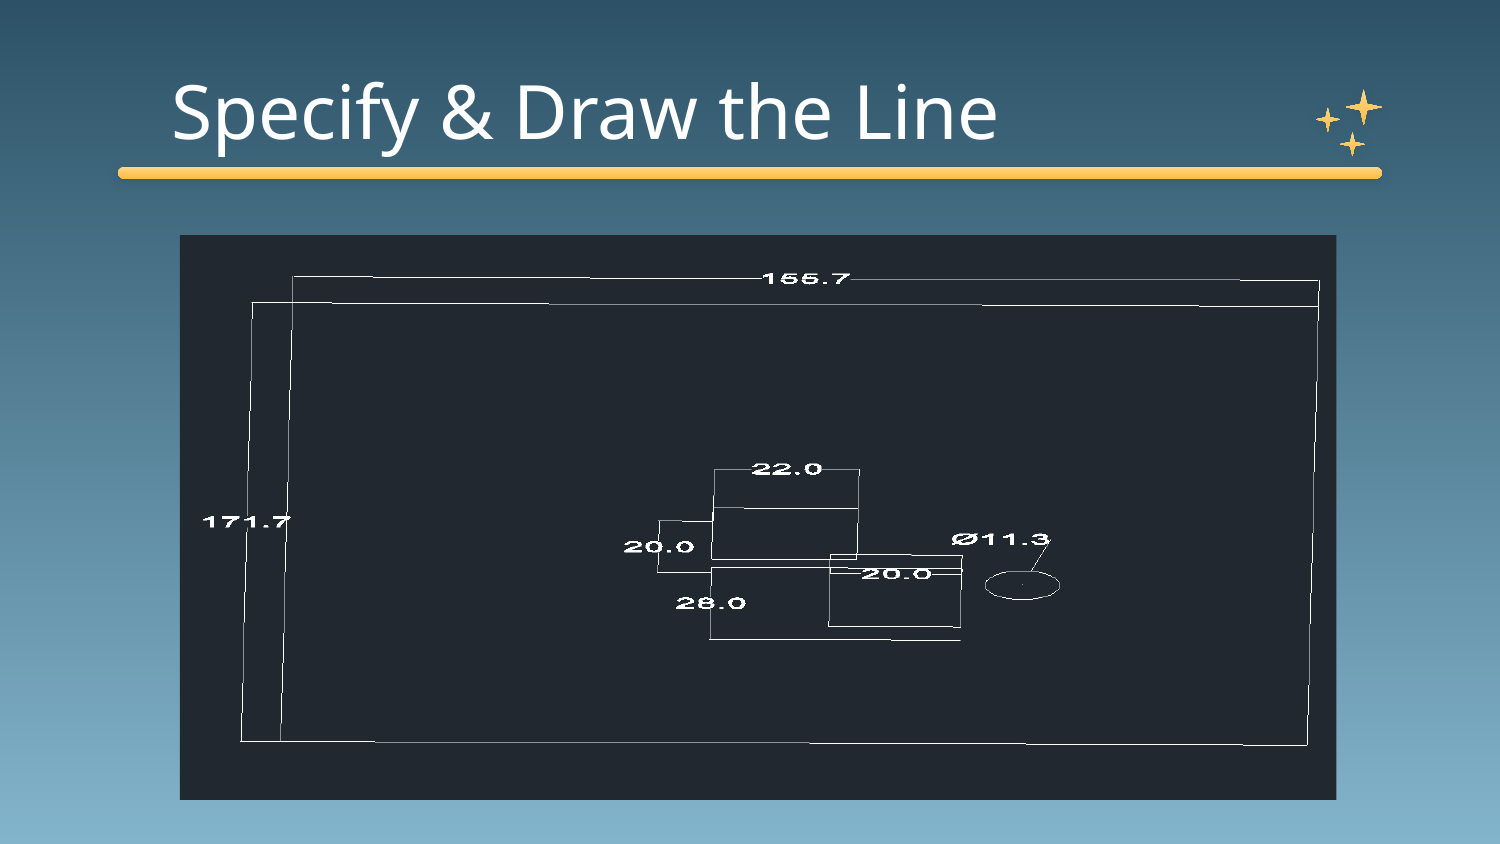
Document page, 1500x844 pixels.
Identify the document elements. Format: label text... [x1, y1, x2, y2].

picture [179, 235, 1337, 800]
text_box Specify & Draw the Line [156, 57, 1250, 162]
